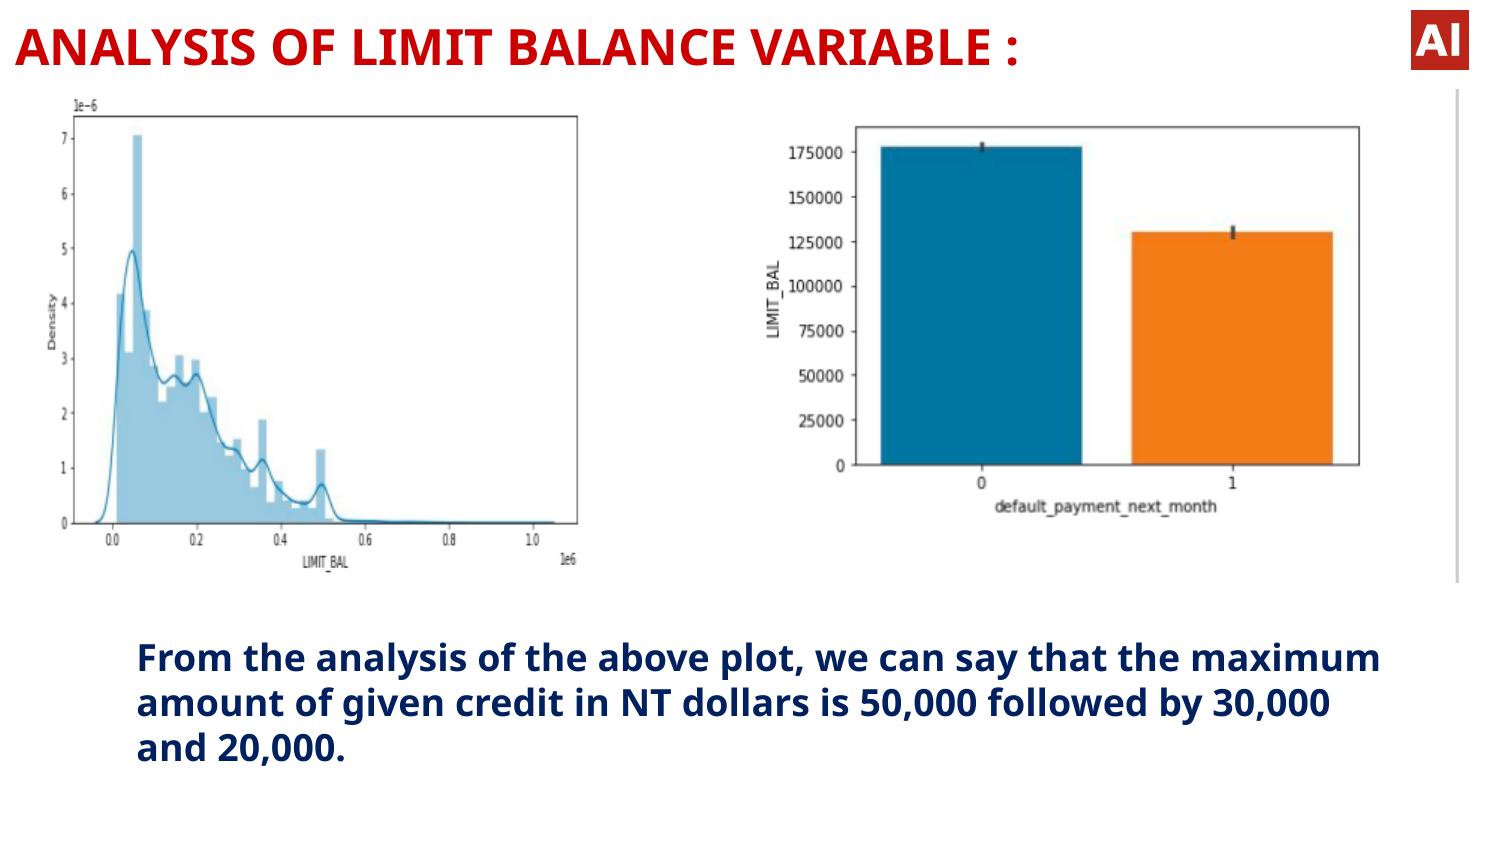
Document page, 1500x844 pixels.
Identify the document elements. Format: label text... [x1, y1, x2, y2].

text_box From the analysis of the above plot, we can say that the maximum amount of given credit in NT dollars is 50,000 followed by 30,000 and 20,000. [121, 626, 1419, 777]
picture [1411, 10, 1469, 70]
title ANALYSIS OF LIMIT BALANCE VARIABLE : [0, 0, 1278, 90]
picture [18, 89, 1459, 583]
